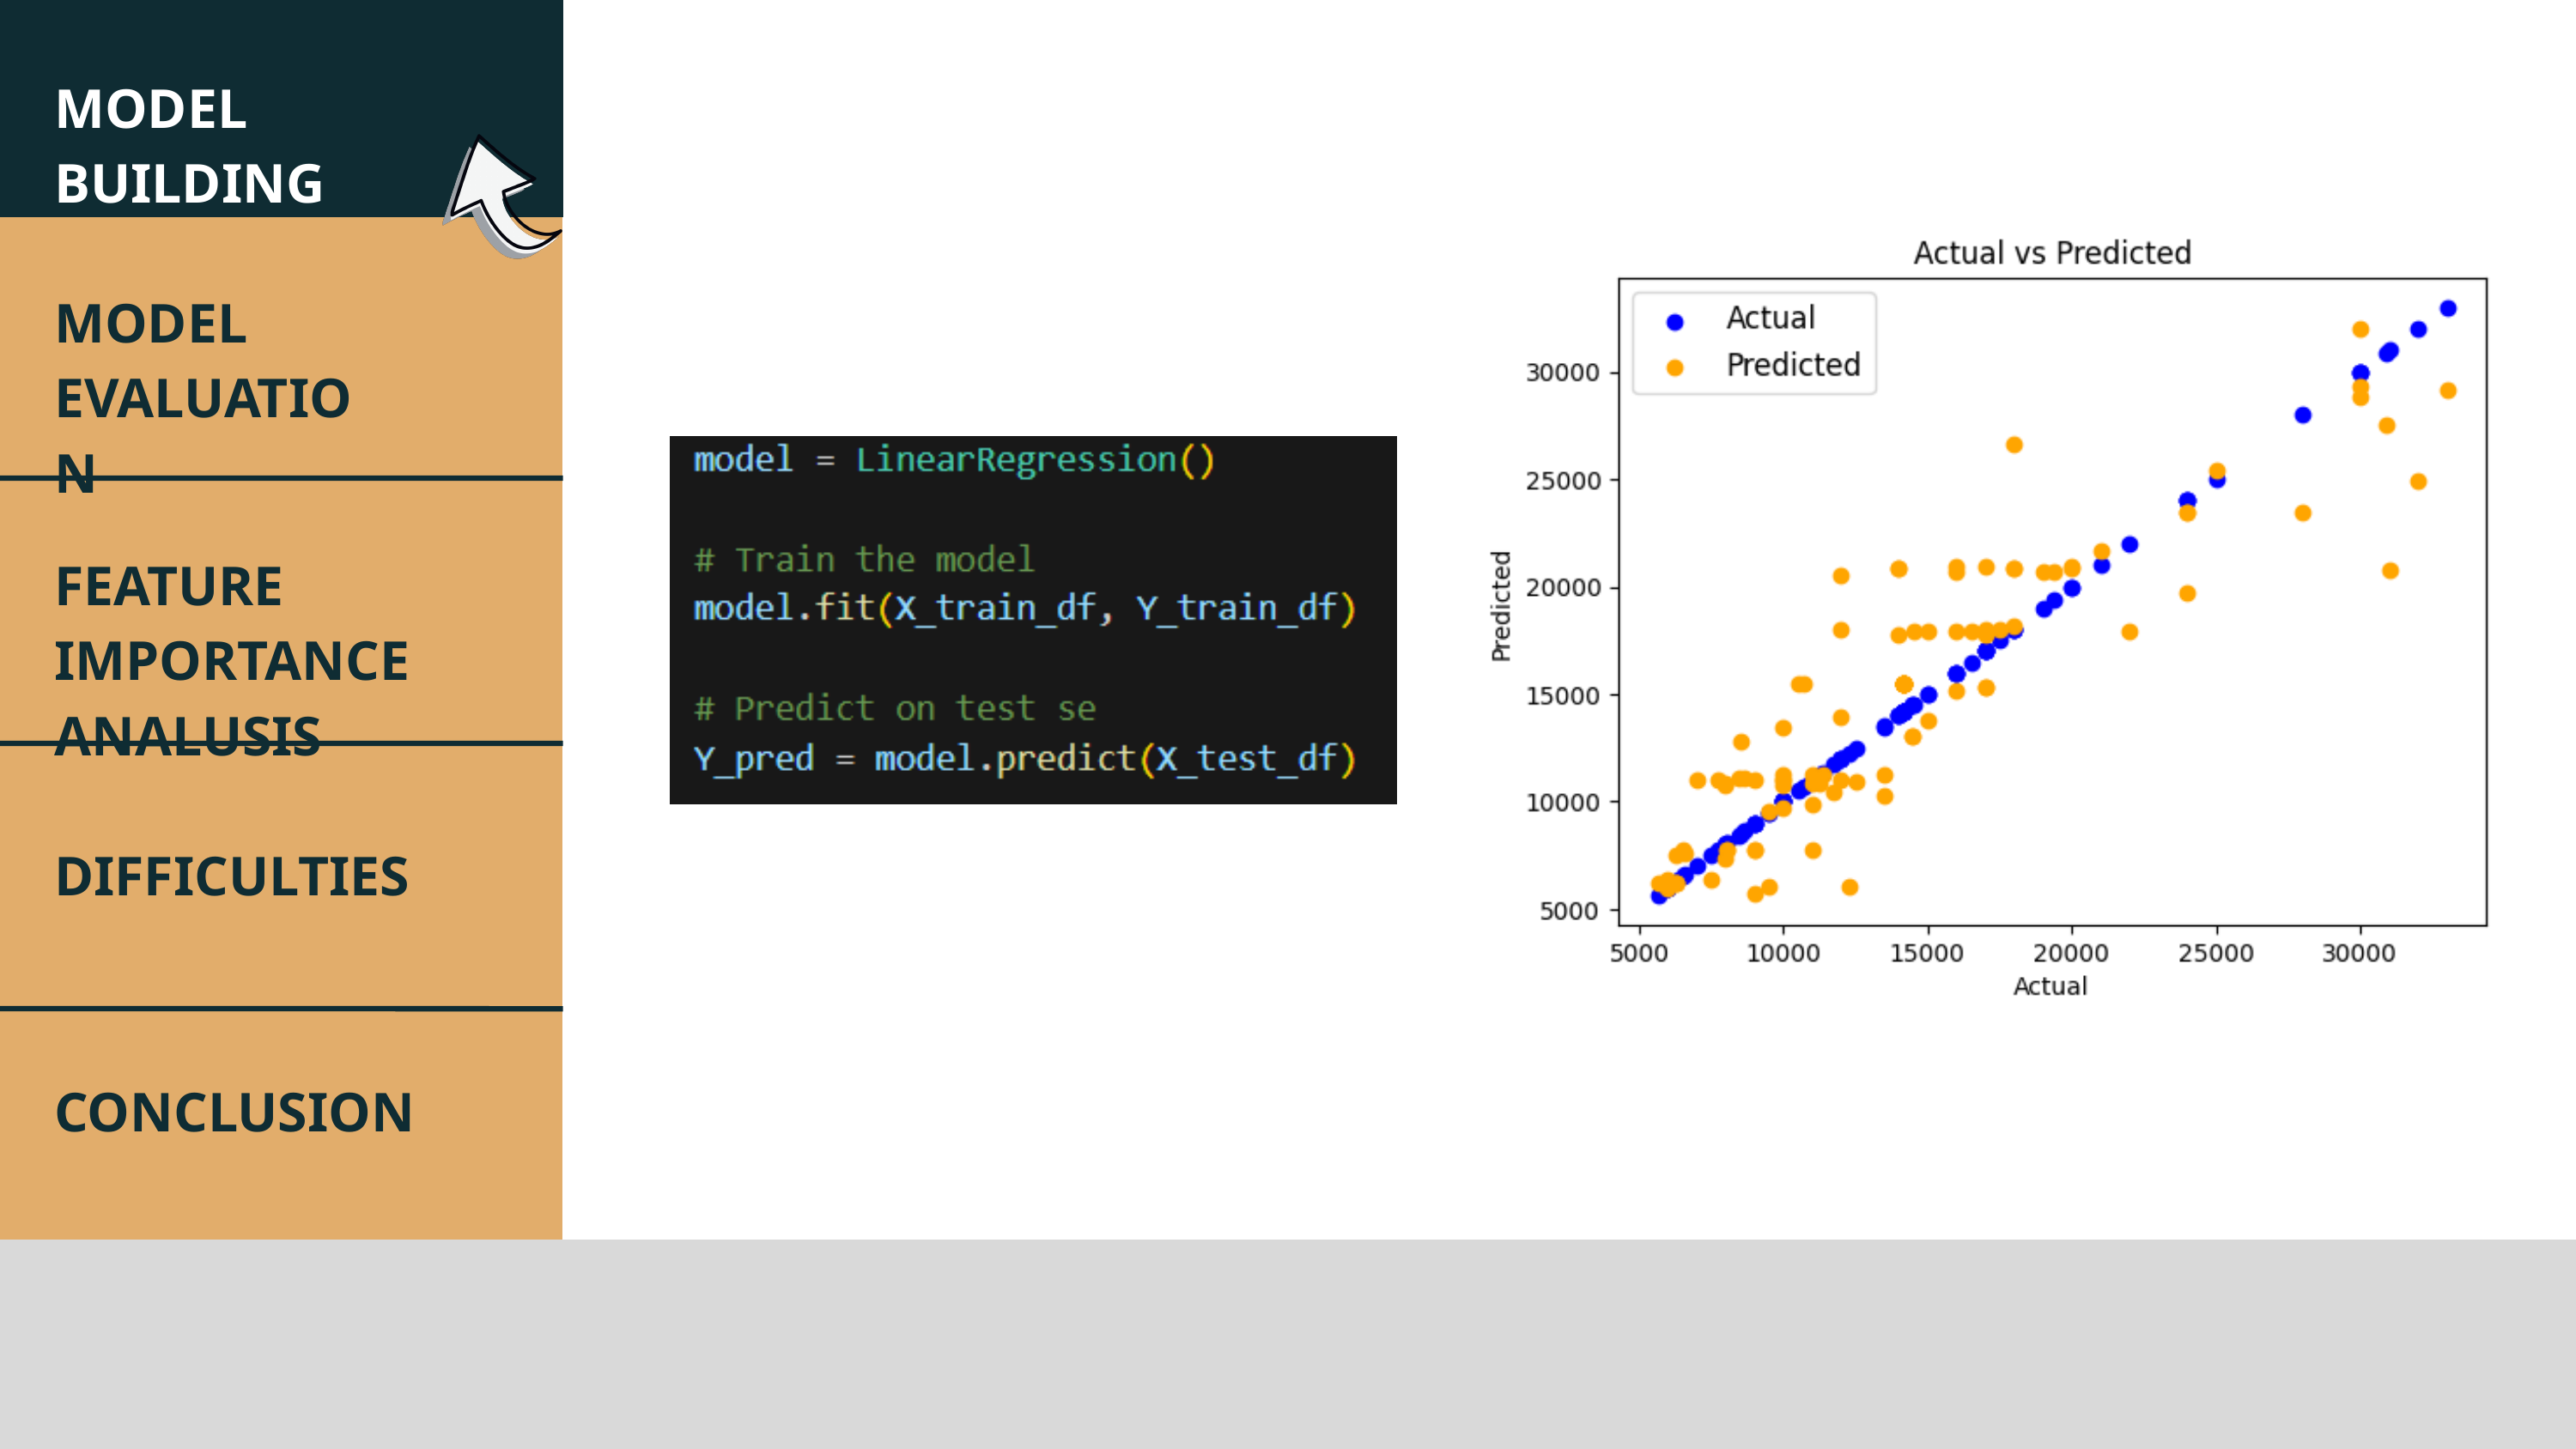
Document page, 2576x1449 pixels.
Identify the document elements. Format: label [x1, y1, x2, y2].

text_box [1473, 222, 2504, 1018]
text_box [0, 0, 563, 218]
text_box [0, 1239, 2576, 1449]
text_box [670, 436, 1397, 804]
text_box [0, 224, 563, 1236]
